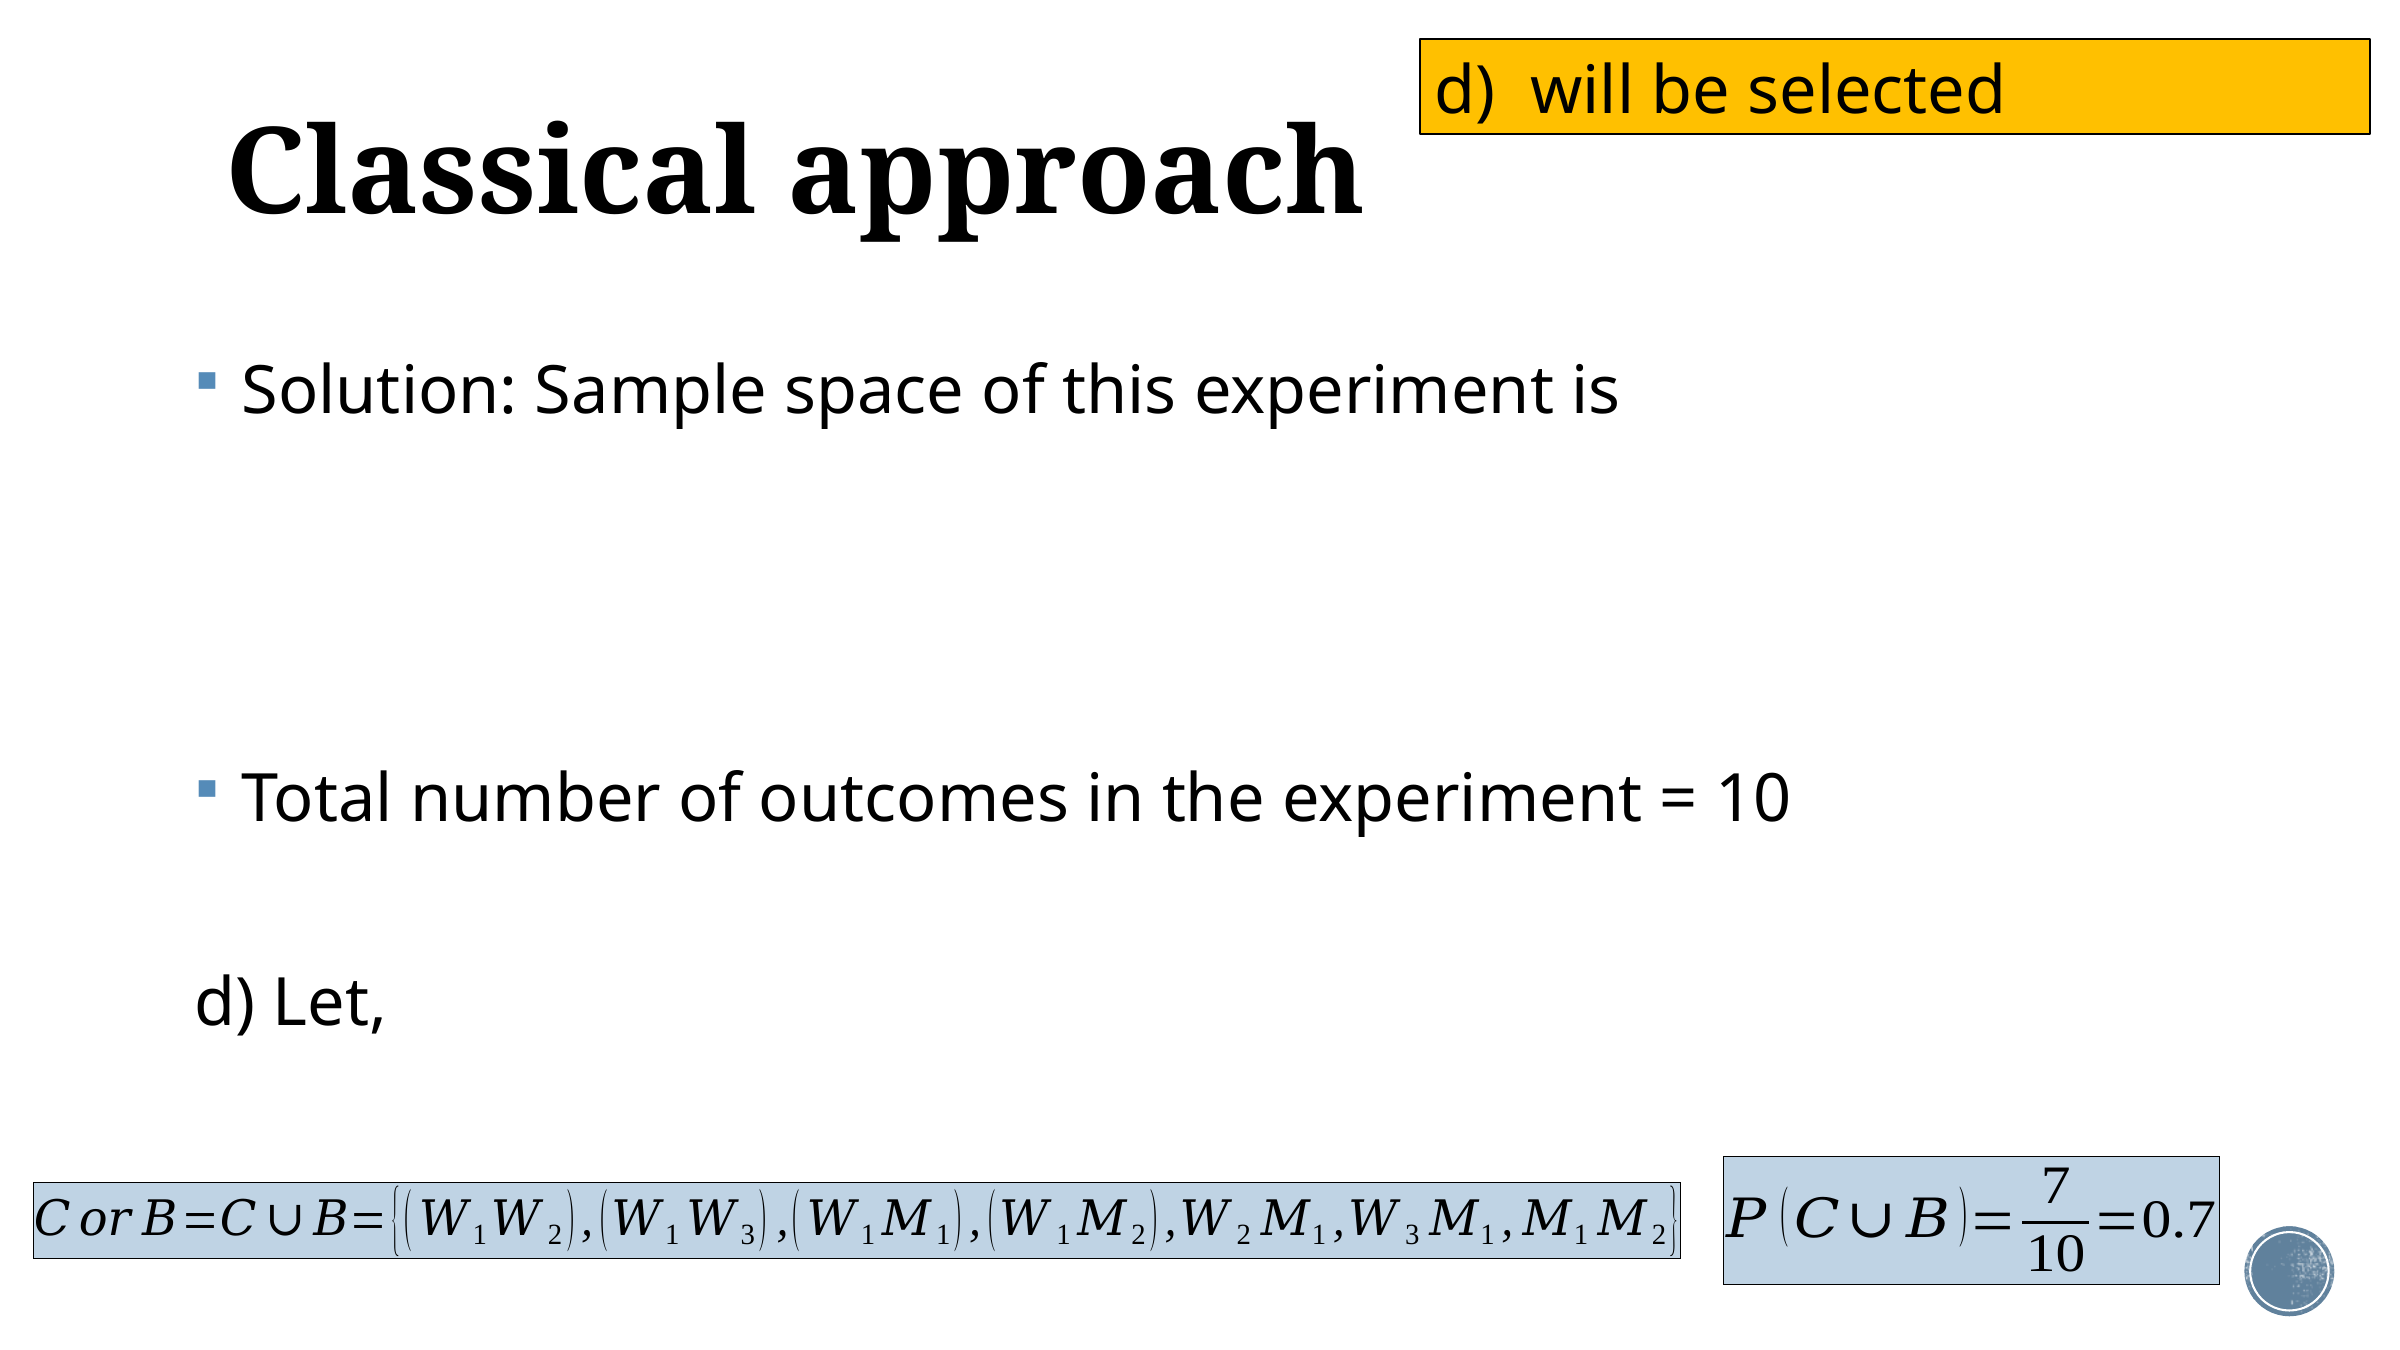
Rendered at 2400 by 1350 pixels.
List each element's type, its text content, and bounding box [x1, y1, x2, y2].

title Classical approach [210, 16, 2191, 333]
